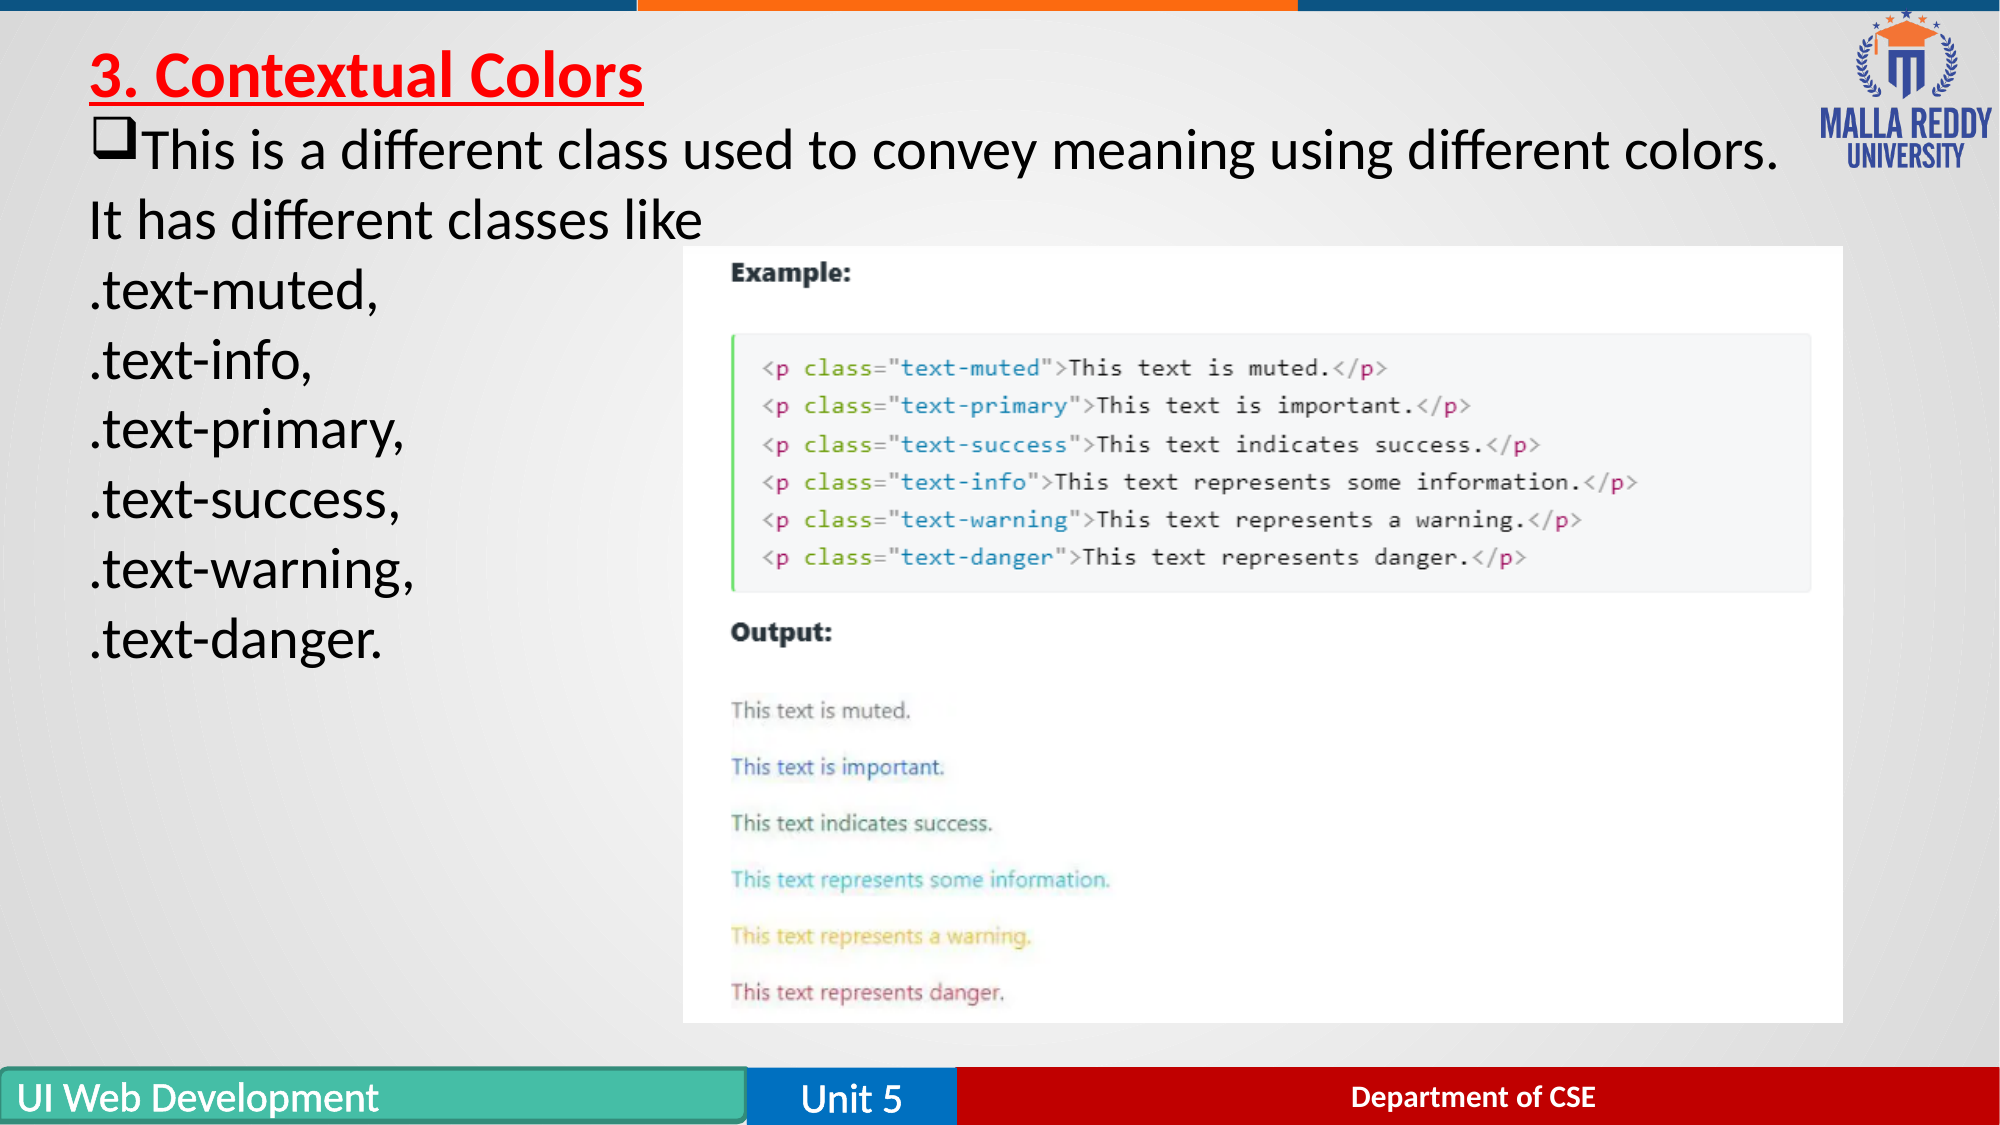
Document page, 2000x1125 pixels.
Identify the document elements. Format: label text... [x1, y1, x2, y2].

picture [1821, 6, 1993, 168]
text_box 3. Contextual Colors This is a different class used to convey meaning using different colors. It has different classes like .text-muted, .text-info, .text-primary, .text-success, .text-warning, .text-danger. [73, 23, 1797, 748]
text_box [0, 1066, 2000, 1125]
picture [683, 245, 1843, 1023]
